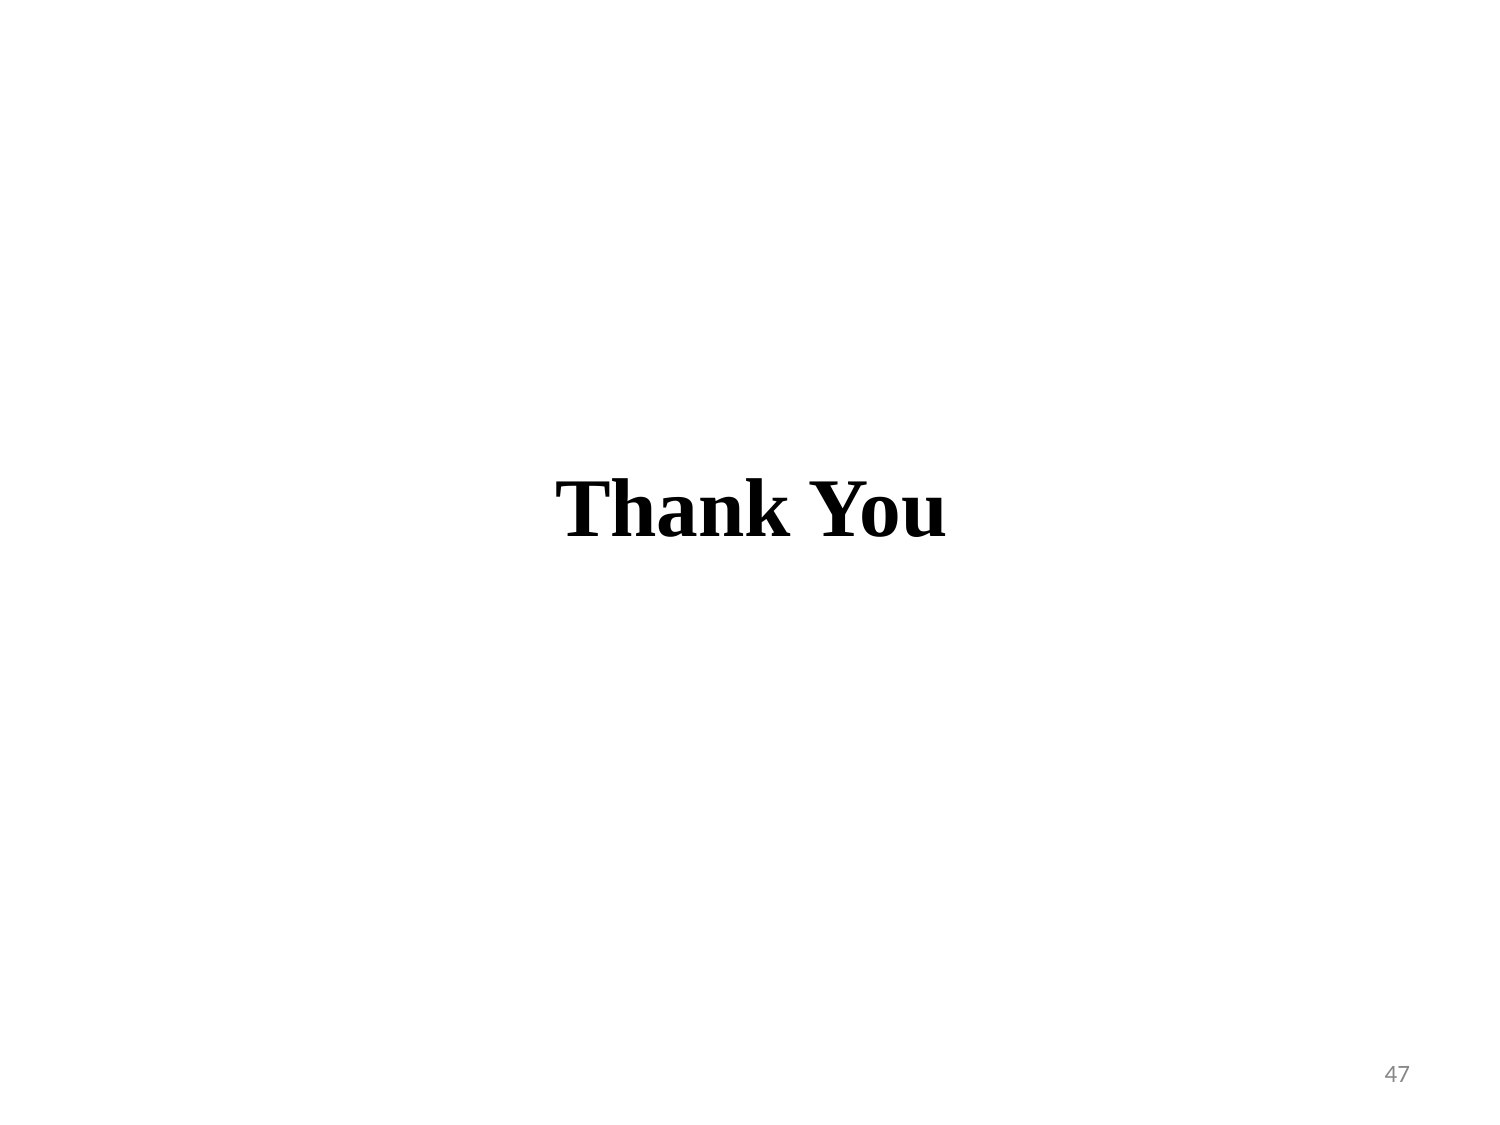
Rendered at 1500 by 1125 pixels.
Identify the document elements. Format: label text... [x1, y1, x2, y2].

slide_number 47 [1074, 1042, 1425, 1103]
title Thank You [76, 408, 1427, 597]
